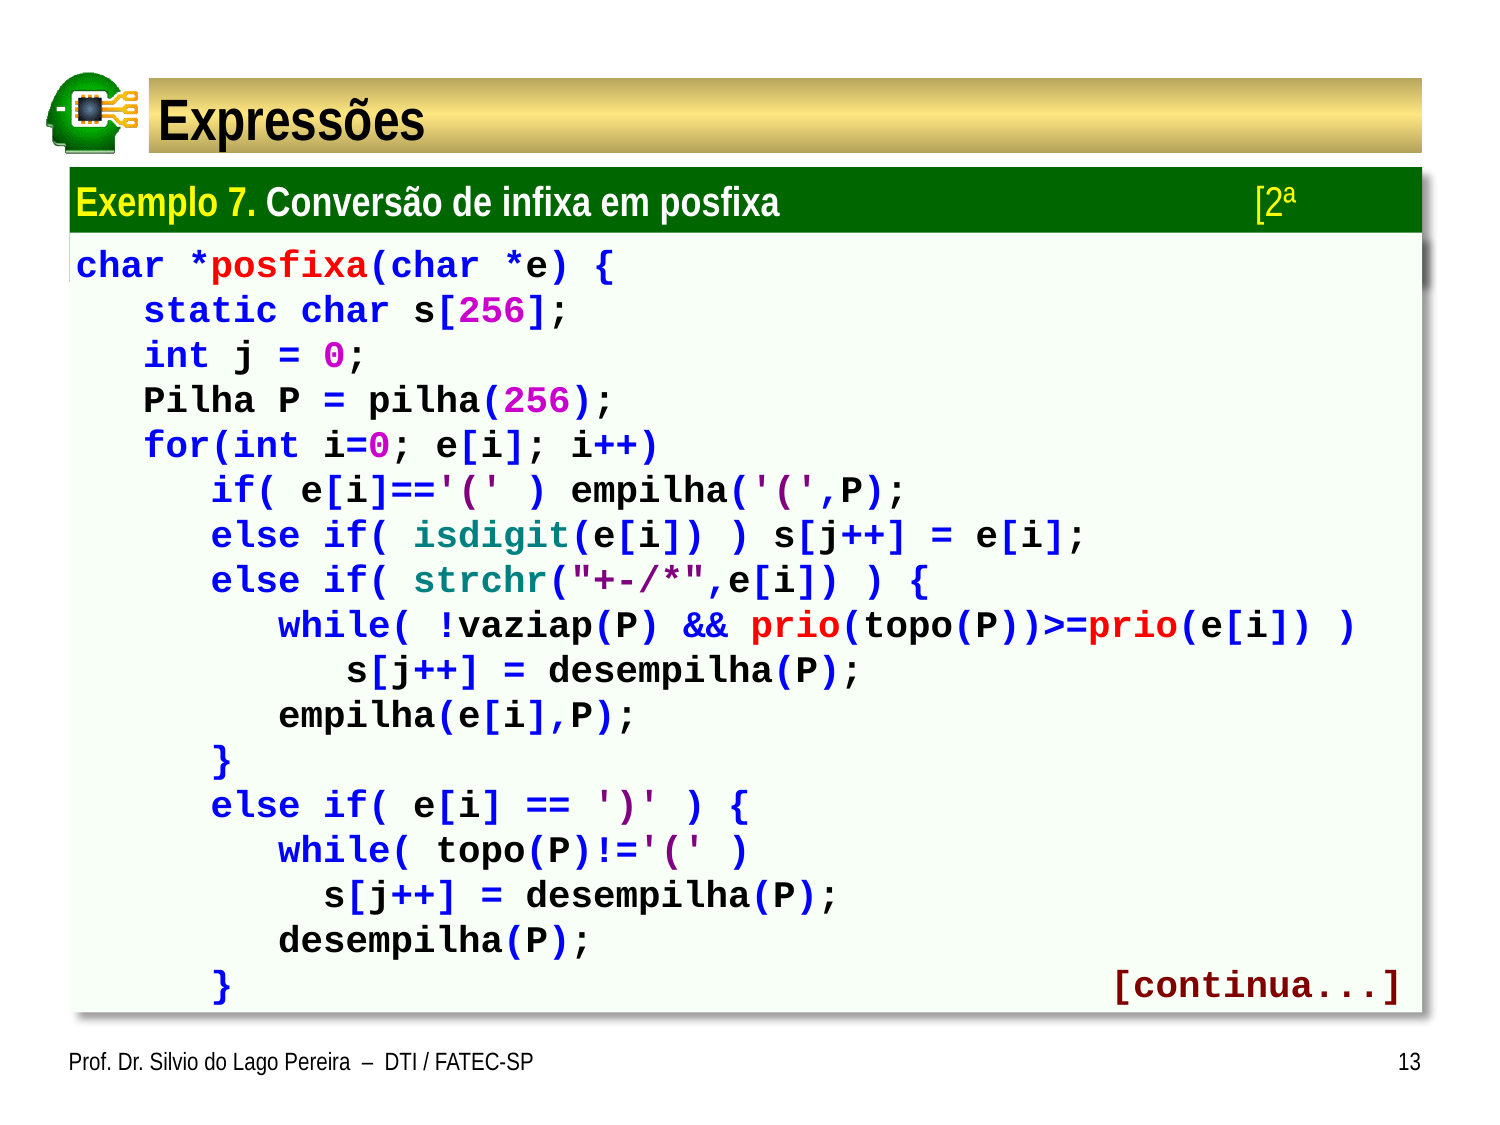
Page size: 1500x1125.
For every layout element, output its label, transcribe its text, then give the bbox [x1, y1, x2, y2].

title Expressões [149, 81, 1420, 153]
text_box char *posfixa(char *e) { static char s[256]; int j = 0; Pilha P = pilha(256); for(int i=0; e[i]; i++) if( e[i]=='(' ) empilha('(',P); else if( isdigit(e[i]) ) s[j++] = e[i]; else if( strchr("+-/*",e[i]) ) { while( !vaziap(P) && prio(topo(P))>=prio(e[i]) ) s[j++] = desempilha(P); empilha(e[i],P); } else if( e[i] == ')' ) { while( topo(P)!='(' ) s[j++] = desempilha(P); desempilha(P); } [continua...] [69, 232, 1423, 1013]
text_box Exemplo 7. Conversão de infixa em posfixa [2ª versão] [69, 167, 1423, 232]
slide_number 13 [1361, 1037, 1422, 1101]
footer Prof. Dr. Silvio do Lago Pereira – DTI / FATEC-SP [68, 1037, 560, 1101]
picture [45, 66, 140, 161]
